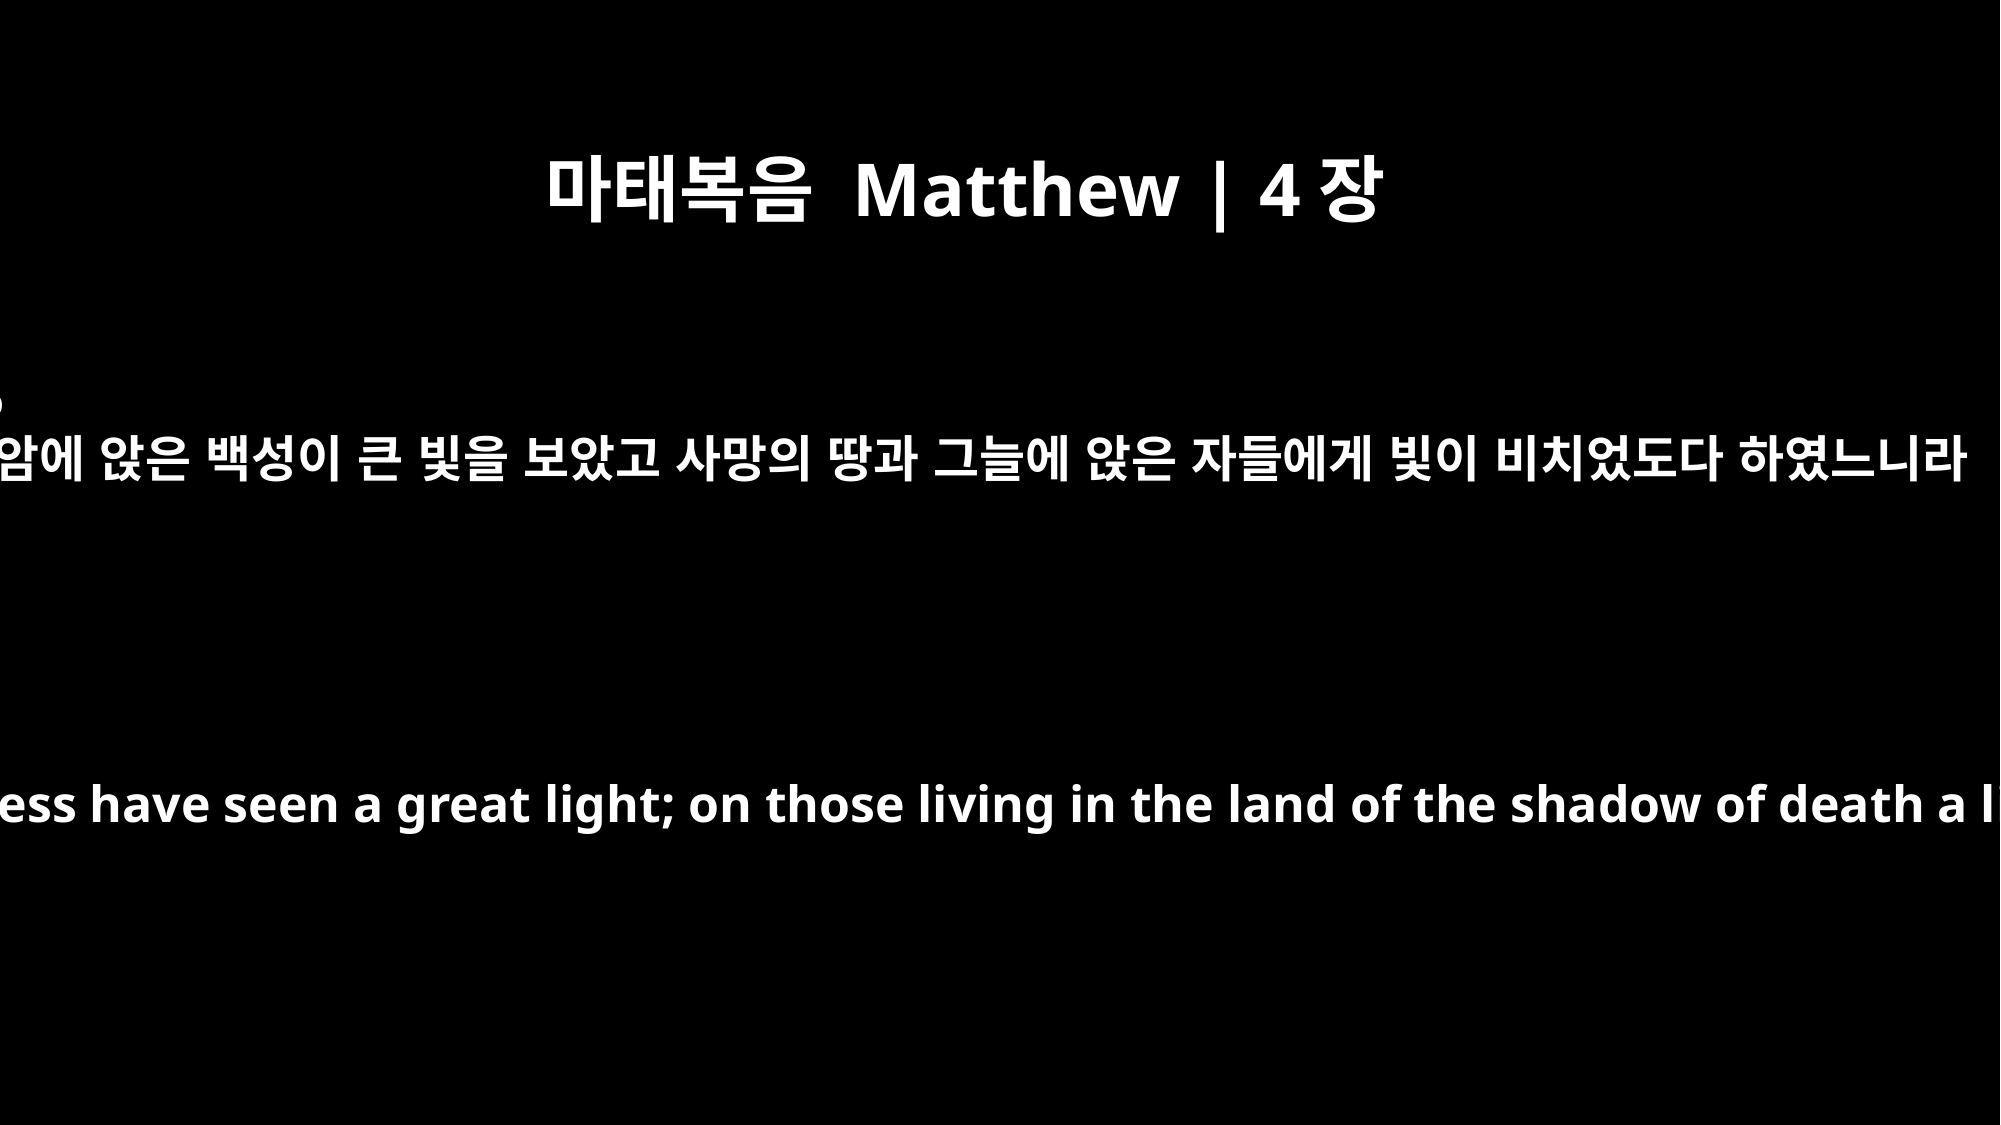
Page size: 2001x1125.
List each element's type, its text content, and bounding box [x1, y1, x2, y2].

text_box 16 흑암에 앉은 백성이 큰 빛을 보았고 사망의 땅과 그늘에 앉은 자들에게 빛이 비치었도다 하였느니라 [0, 359, 1985, 495]
text_box the people living in darkness have seen a great light; on those living in the land of the shadow of death a light has dawned." [0, 764, 2000, 840]
text_box 마태복음 Matthew | 4장 [530, 136, 1401, 239]
